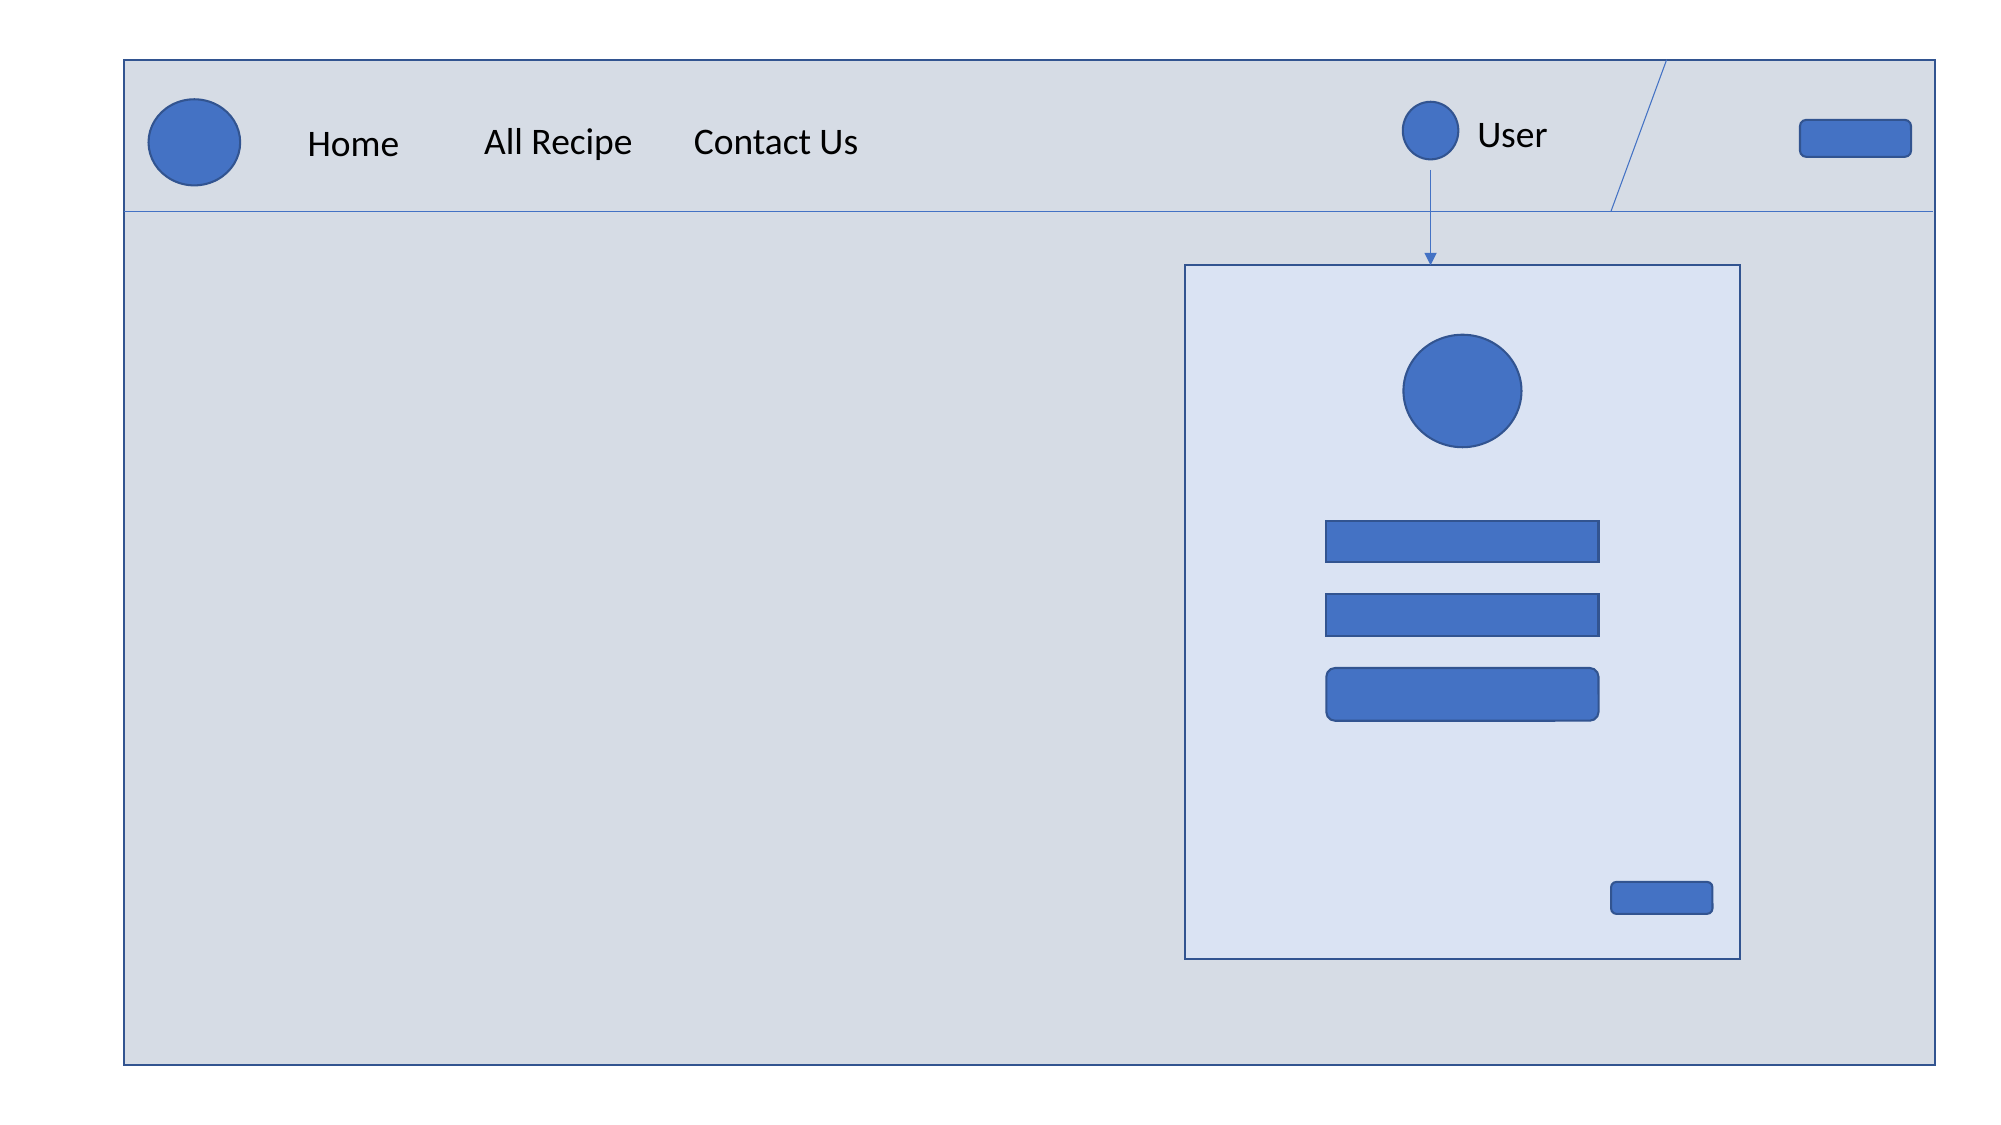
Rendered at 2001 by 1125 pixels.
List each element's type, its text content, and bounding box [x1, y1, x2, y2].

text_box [1611, 59, 1667, 212]
text_box [123, 59, 1936, 1066]
text_box User [1462, 102, 1567, 163]
text_box [1401, 100, 1460, 161]
text_box [1402, 333, 1523, 449]
text_box [1325, 520, 1600, 563]
text_box Home [293, 112, 441, 172]
text_box All Recipe [469, 109, 656, 170]
text_box [1184, 264, 1741, 960]
text_box [1325, 593, 1600, 637]
text_box [1610, 880, 1714, 915]
text_box [147, 98, 242, 187]
text_box Contact Us [679, 109, 880, 170]
text_box [1325, 666, 1600, 722]
text_box [1798, 118, 1913, 158]
